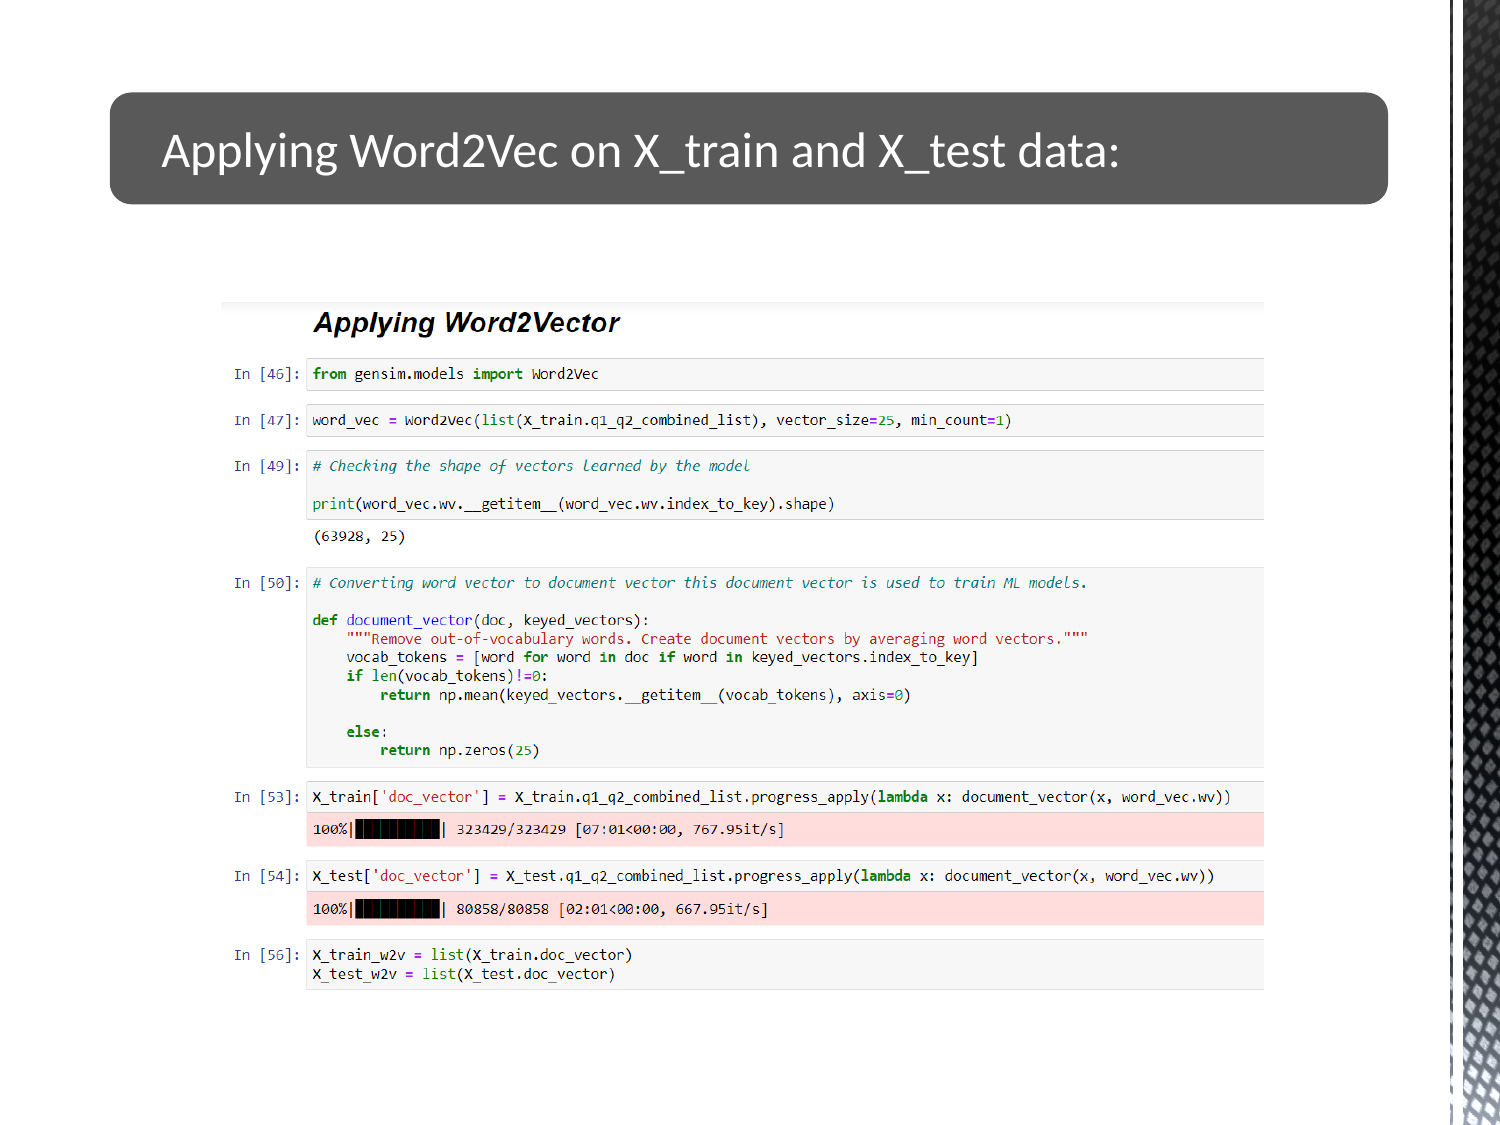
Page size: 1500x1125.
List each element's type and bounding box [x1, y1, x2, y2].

picture [1447, 0, 1500, 1125]
text_box [109, 92, 1389, 205]
picture [221, 302, 1265, 997]
